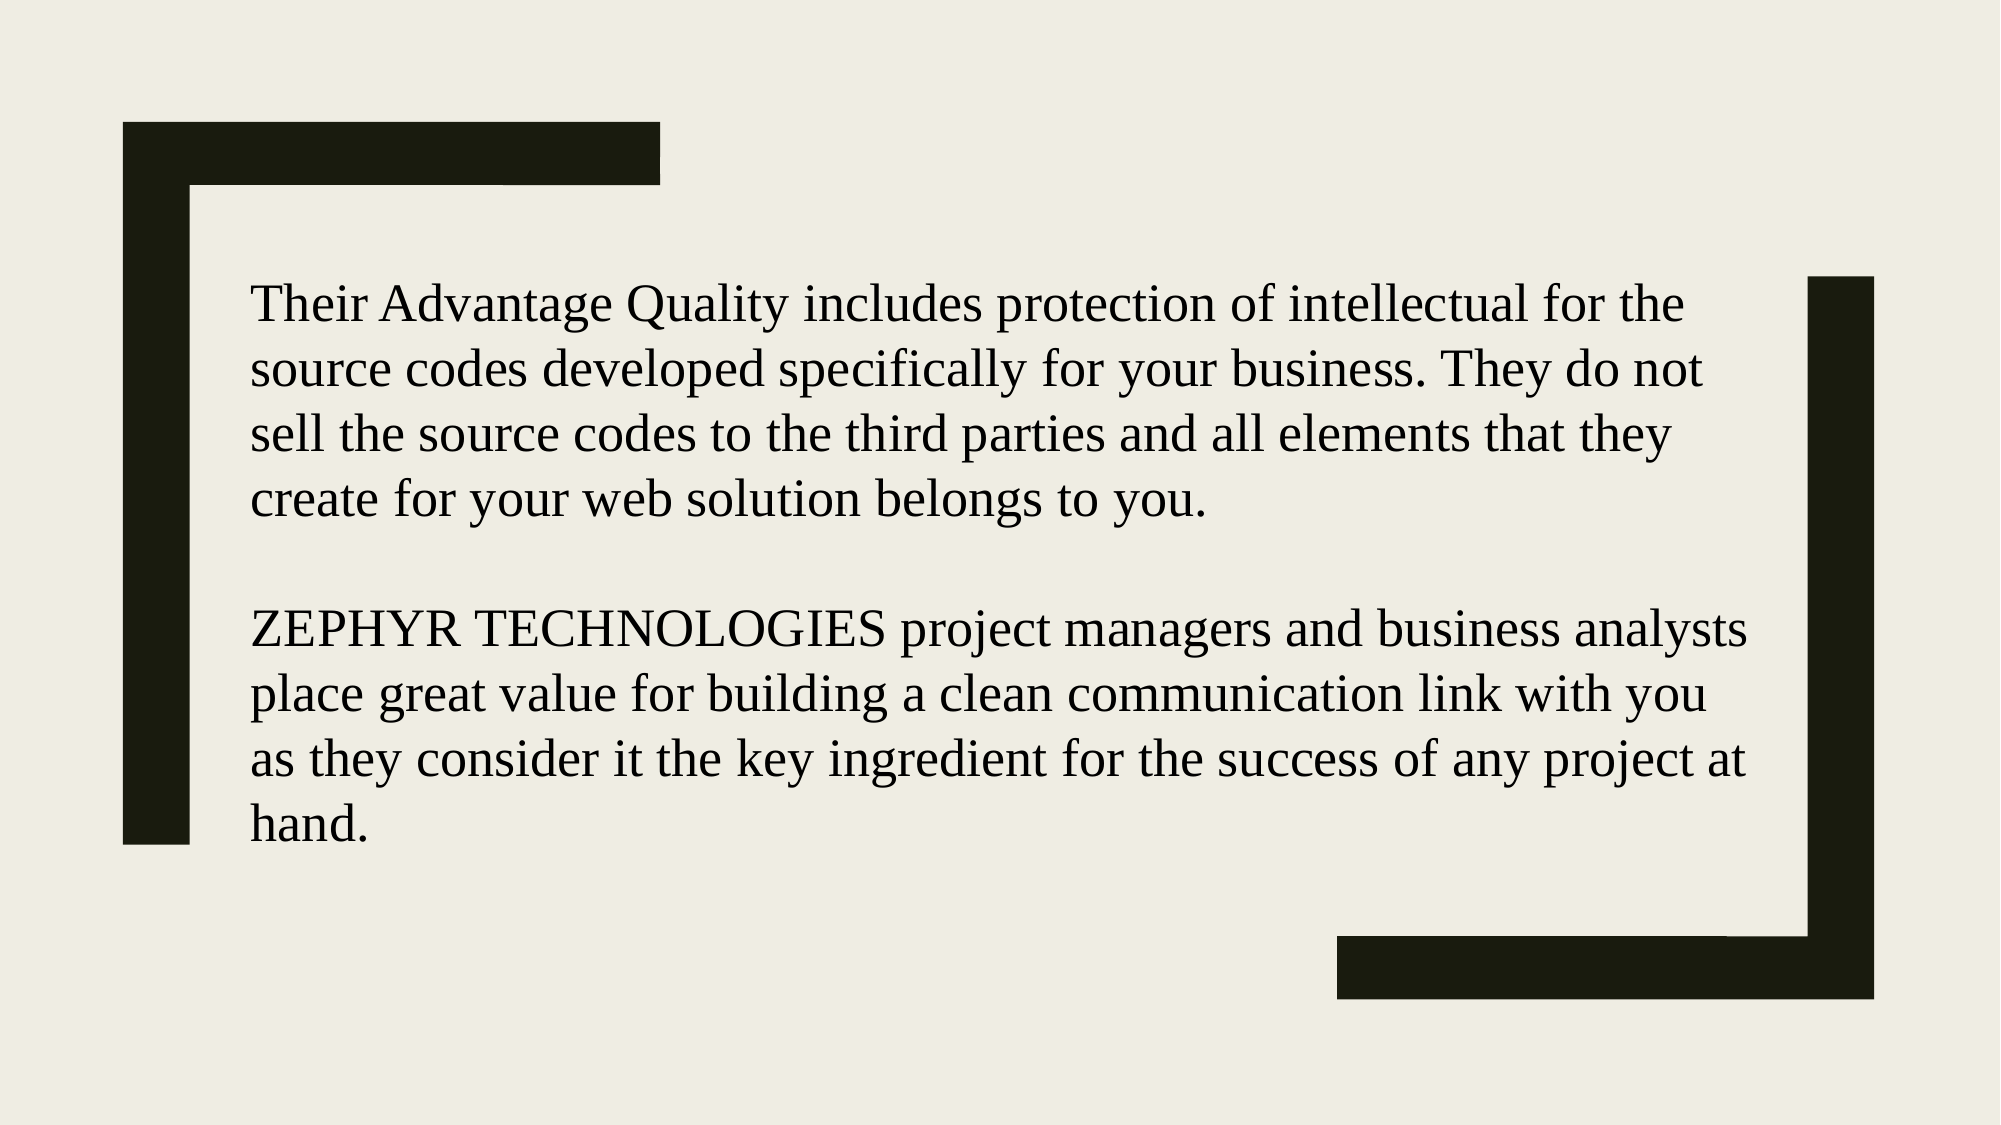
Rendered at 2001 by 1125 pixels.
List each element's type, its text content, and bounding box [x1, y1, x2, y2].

text_box Their Advantage Quality includes protection of intellectual for the source codes developed specifically for your business. They do not sell the source codes to the third parties and all elements that they create for your web solution belongs to you. ZEPHYR TECHNOLOGIES project managers and business analysts place great value for building a clean communication link with you as they consider it the key ingredient for the success of any project at hand. [236, 260, 1772, 815]
